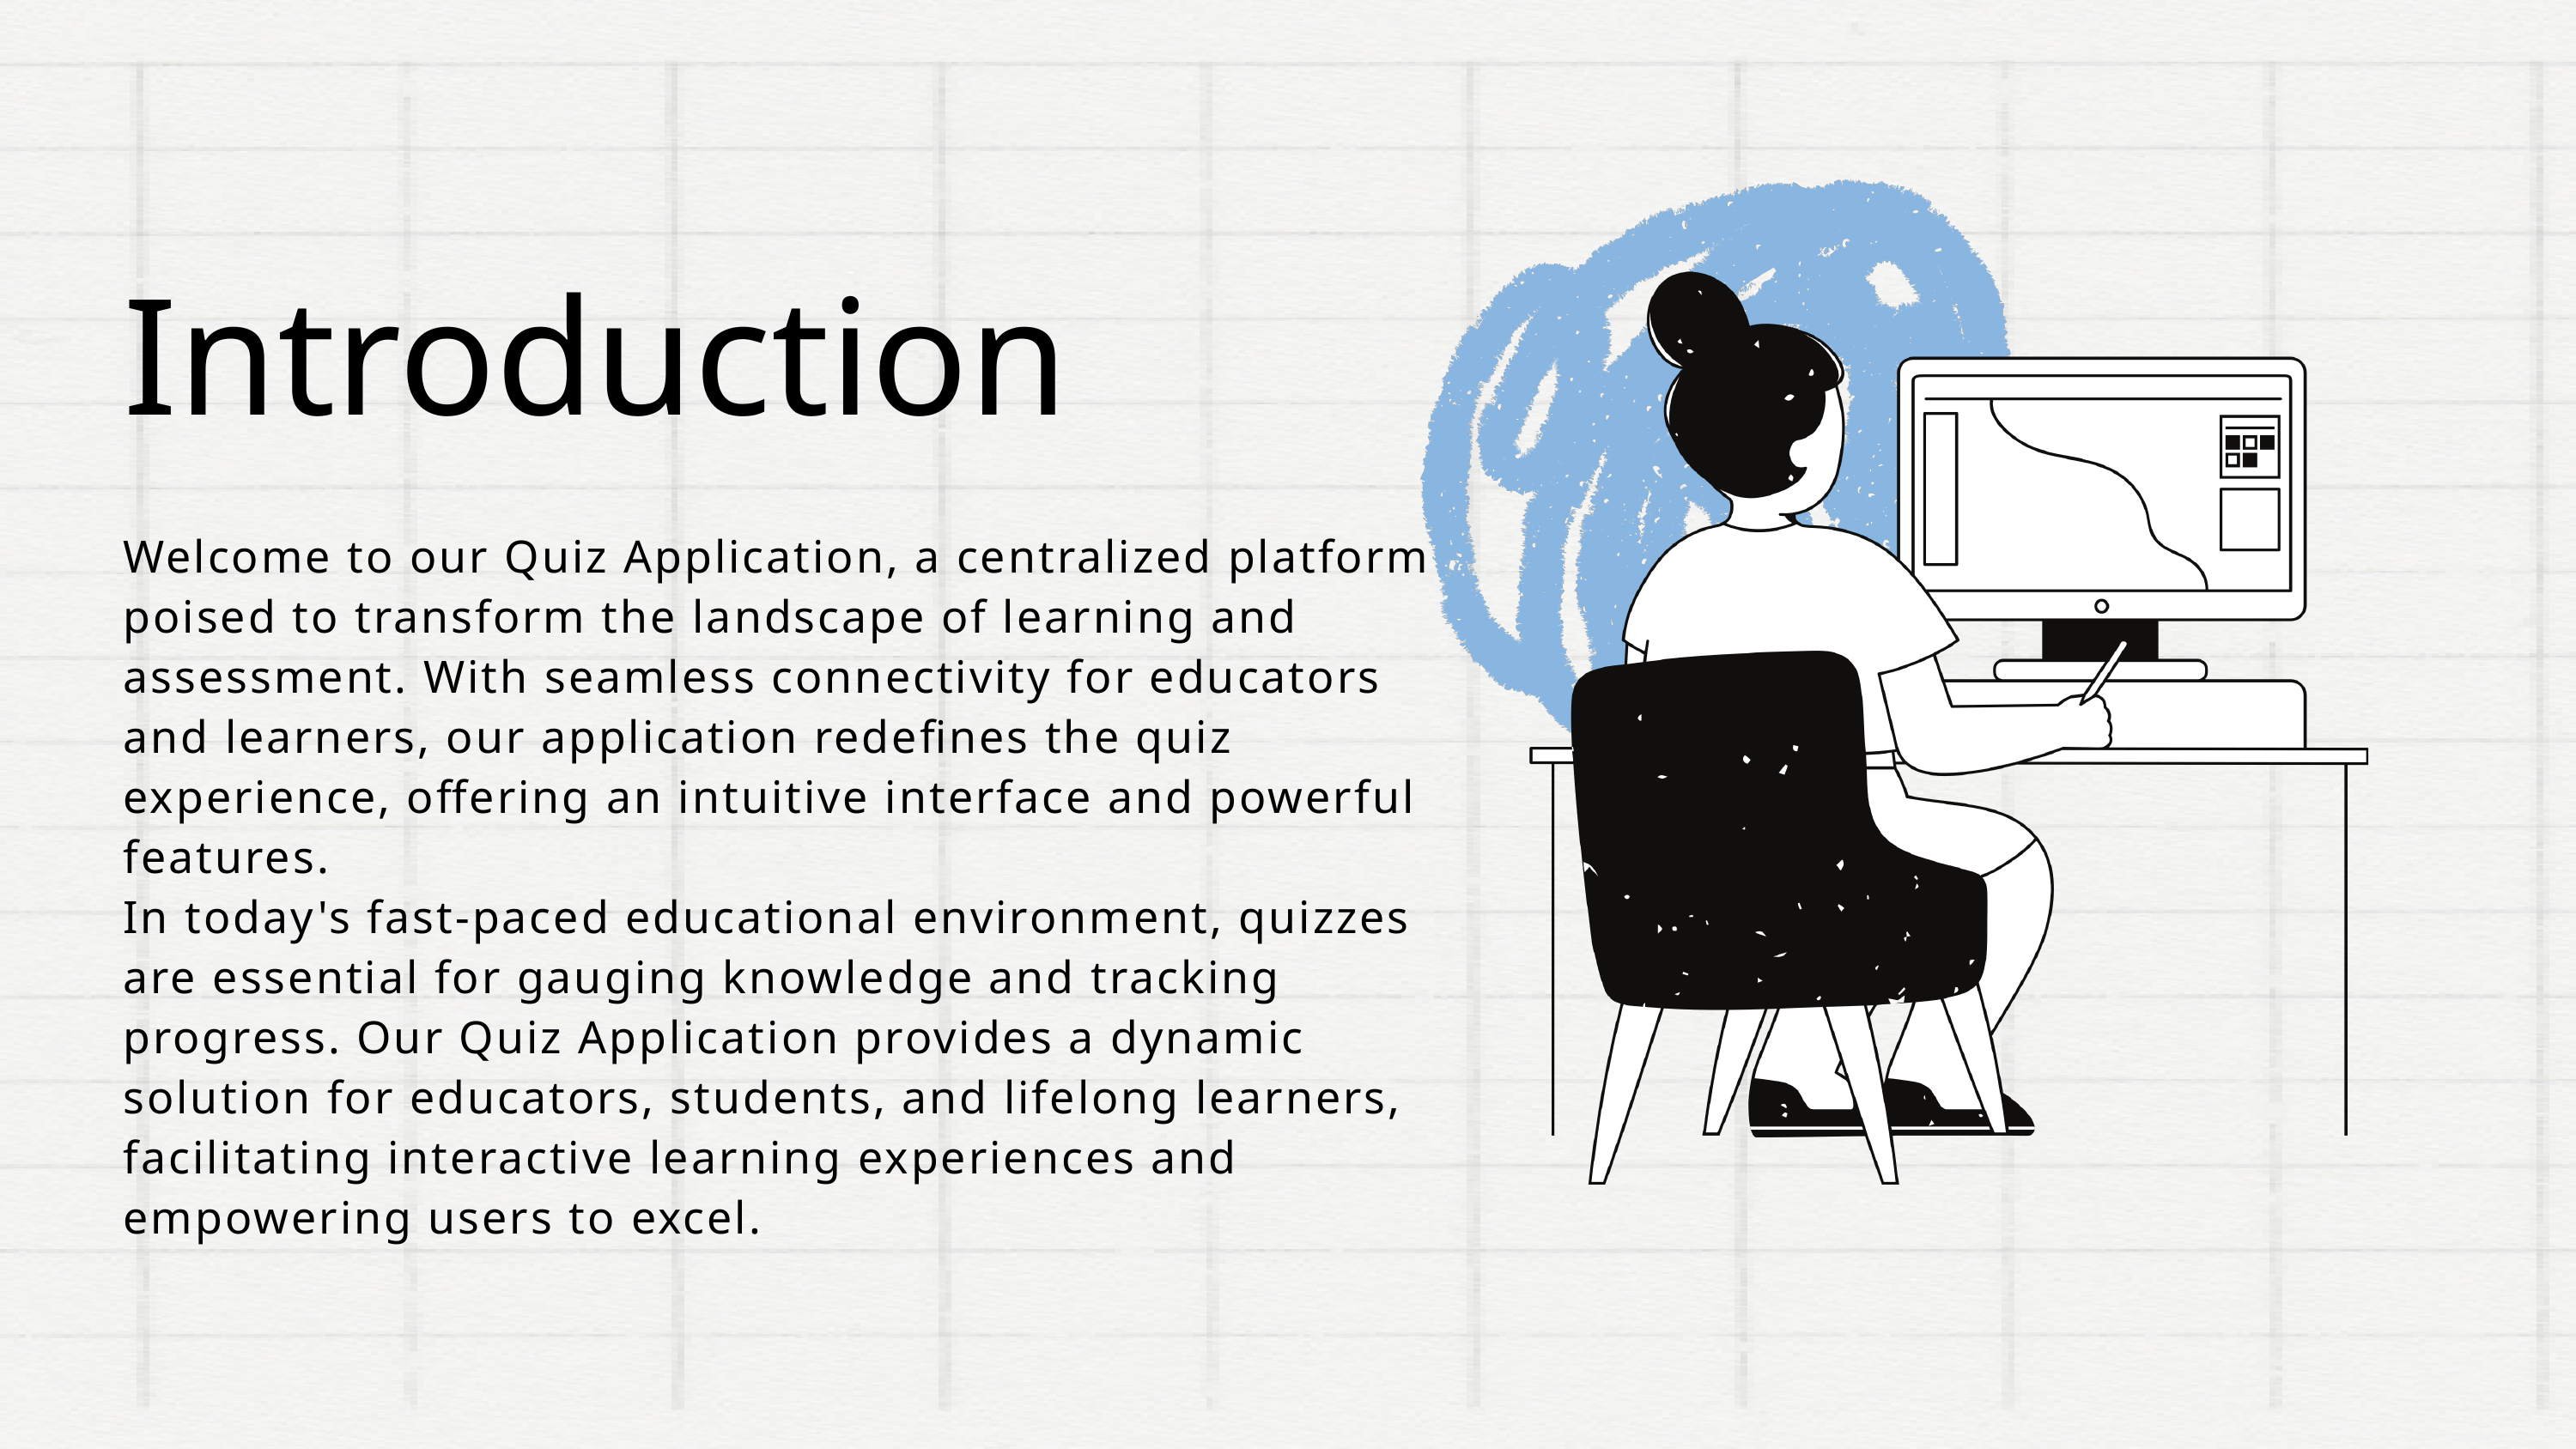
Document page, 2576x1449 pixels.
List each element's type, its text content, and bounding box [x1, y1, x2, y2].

text_box Welcome to our Quiz Application, a centralized platform poised to transform the landscape of learning and assessment. With seamless connectivity for educators and learners, our application redefines the quiz experience, offering an intuitive interface and powerful features. In today's fast-paced educational environment, quizzes are essential for gauging knowledge and tracking progress. Our Quiz Application provides a dynamic solution for educators, students, and lifelong learners, facilitating interactive learning experiences and empowering users to excel. [123, 522, 1474, 1303]
text_box [0, 0, 2576, 1449]
text_box Introduction [123, 291, 1263, 448]
text_box [1528, 264, 2369, 1185]
text_box [1419, 178, 2013, 777]
